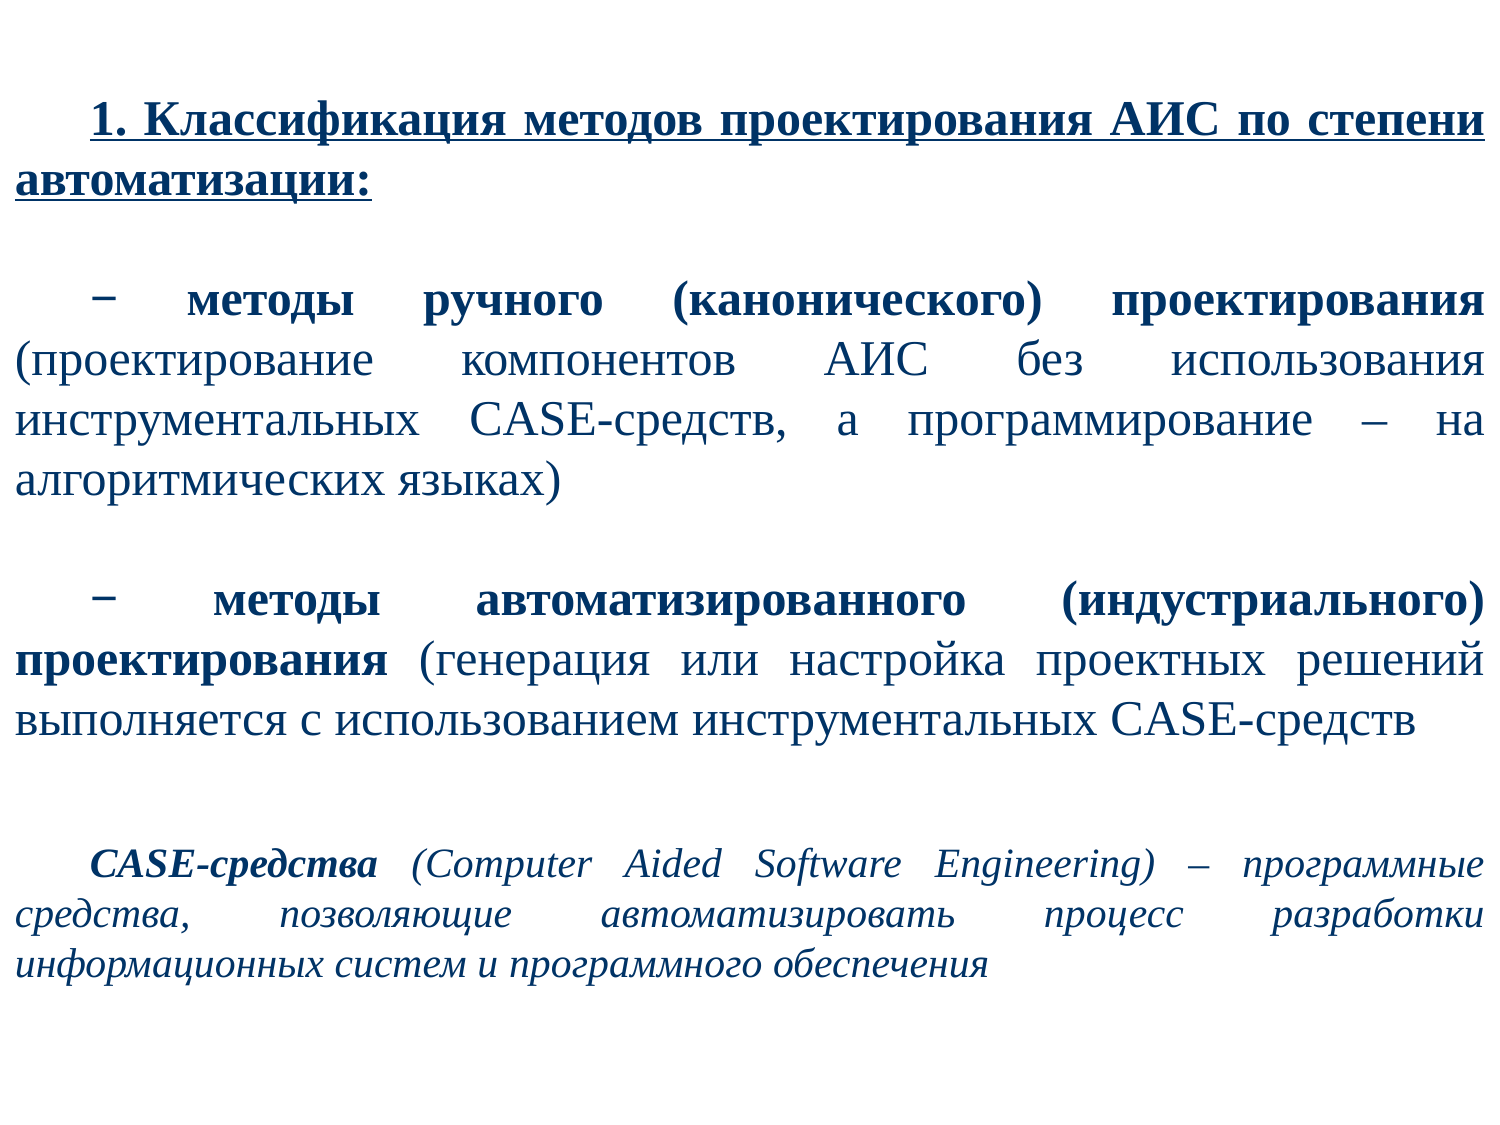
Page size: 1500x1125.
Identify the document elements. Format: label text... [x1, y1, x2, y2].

text_box CASE-средства (Computer Aided Software Engineering) – программные средства, позволяющие автоматизировать процесс разработки информационных систем и программного обеспечения [0, 828, 1500, 994]
text_box 1. Классификация методов проектирования АИС по степени автоматизации: − методы ручного (канонического) проектирования (проектирование компонентов АИС без использования инструментальных CASE-средств, а программирование – на алгоритмических языках) − методы автоматизированного (индустриального) проектирования (генерация или настройка проектных решений выполняется с использованием инструментальных CASE-средств [0, 78, 1500, 753]
